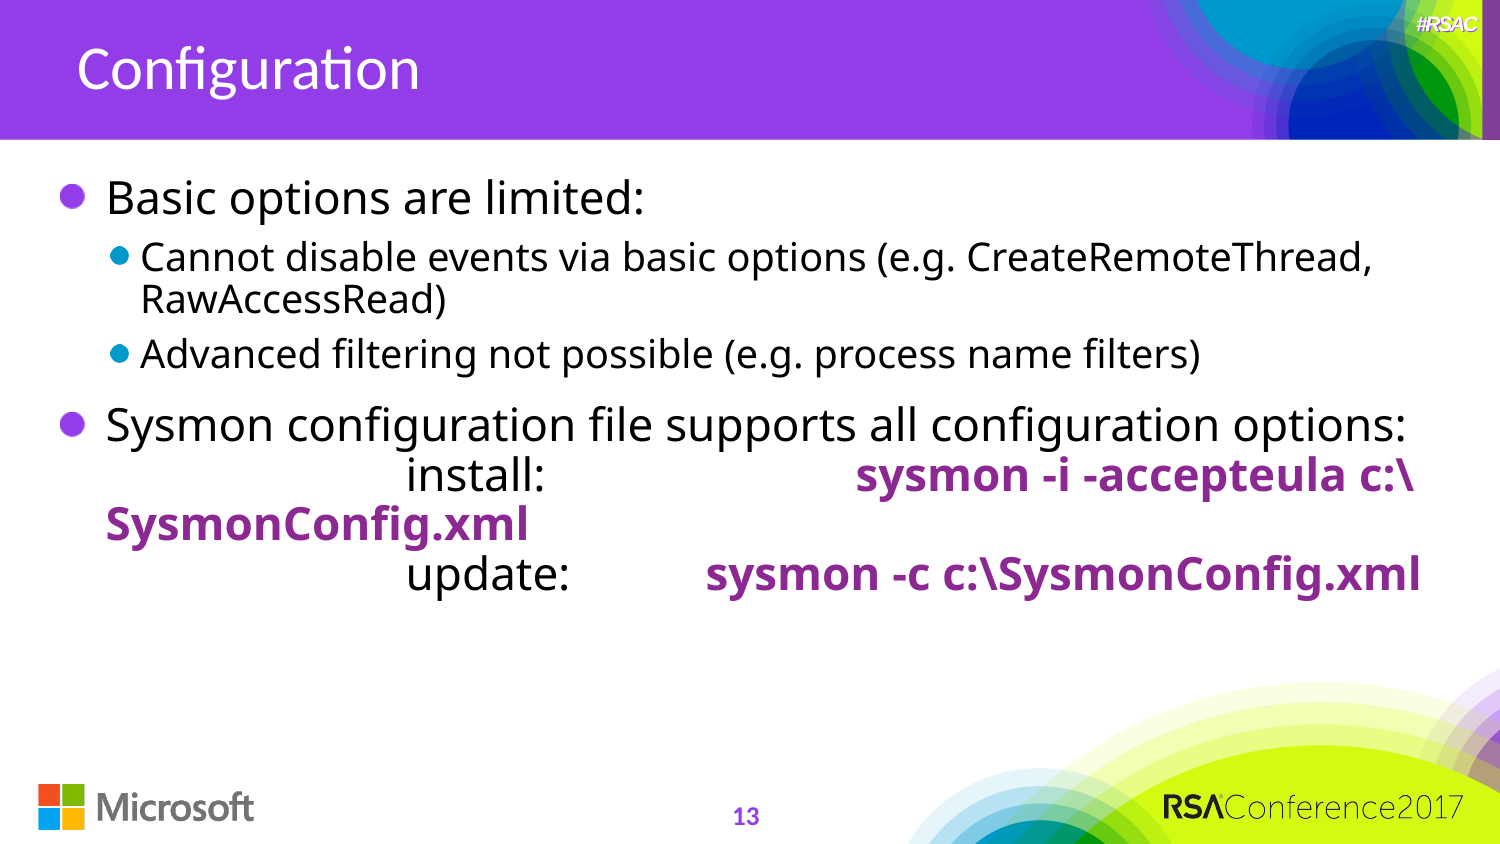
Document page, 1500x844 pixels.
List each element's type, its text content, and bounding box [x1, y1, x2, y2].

picture [0, 0, 1500, 844]
slide_number 13 [659, 791, 833, 837]
title Configuration [77, 5, 1267, 134]
list Basic options are limited: Cannot disable events via basic options (e.g. CreateRemoteThread, RawAccessRead) Advanced filtering not possible (e.g. process name filters) Sysmon configuration file supports all configuration options: install: sysmon -i -accepteula c:\SysmonConfig.xml update: sysmon -c c:\SysmonConfig.xml [60, 174, 1443, 732]
